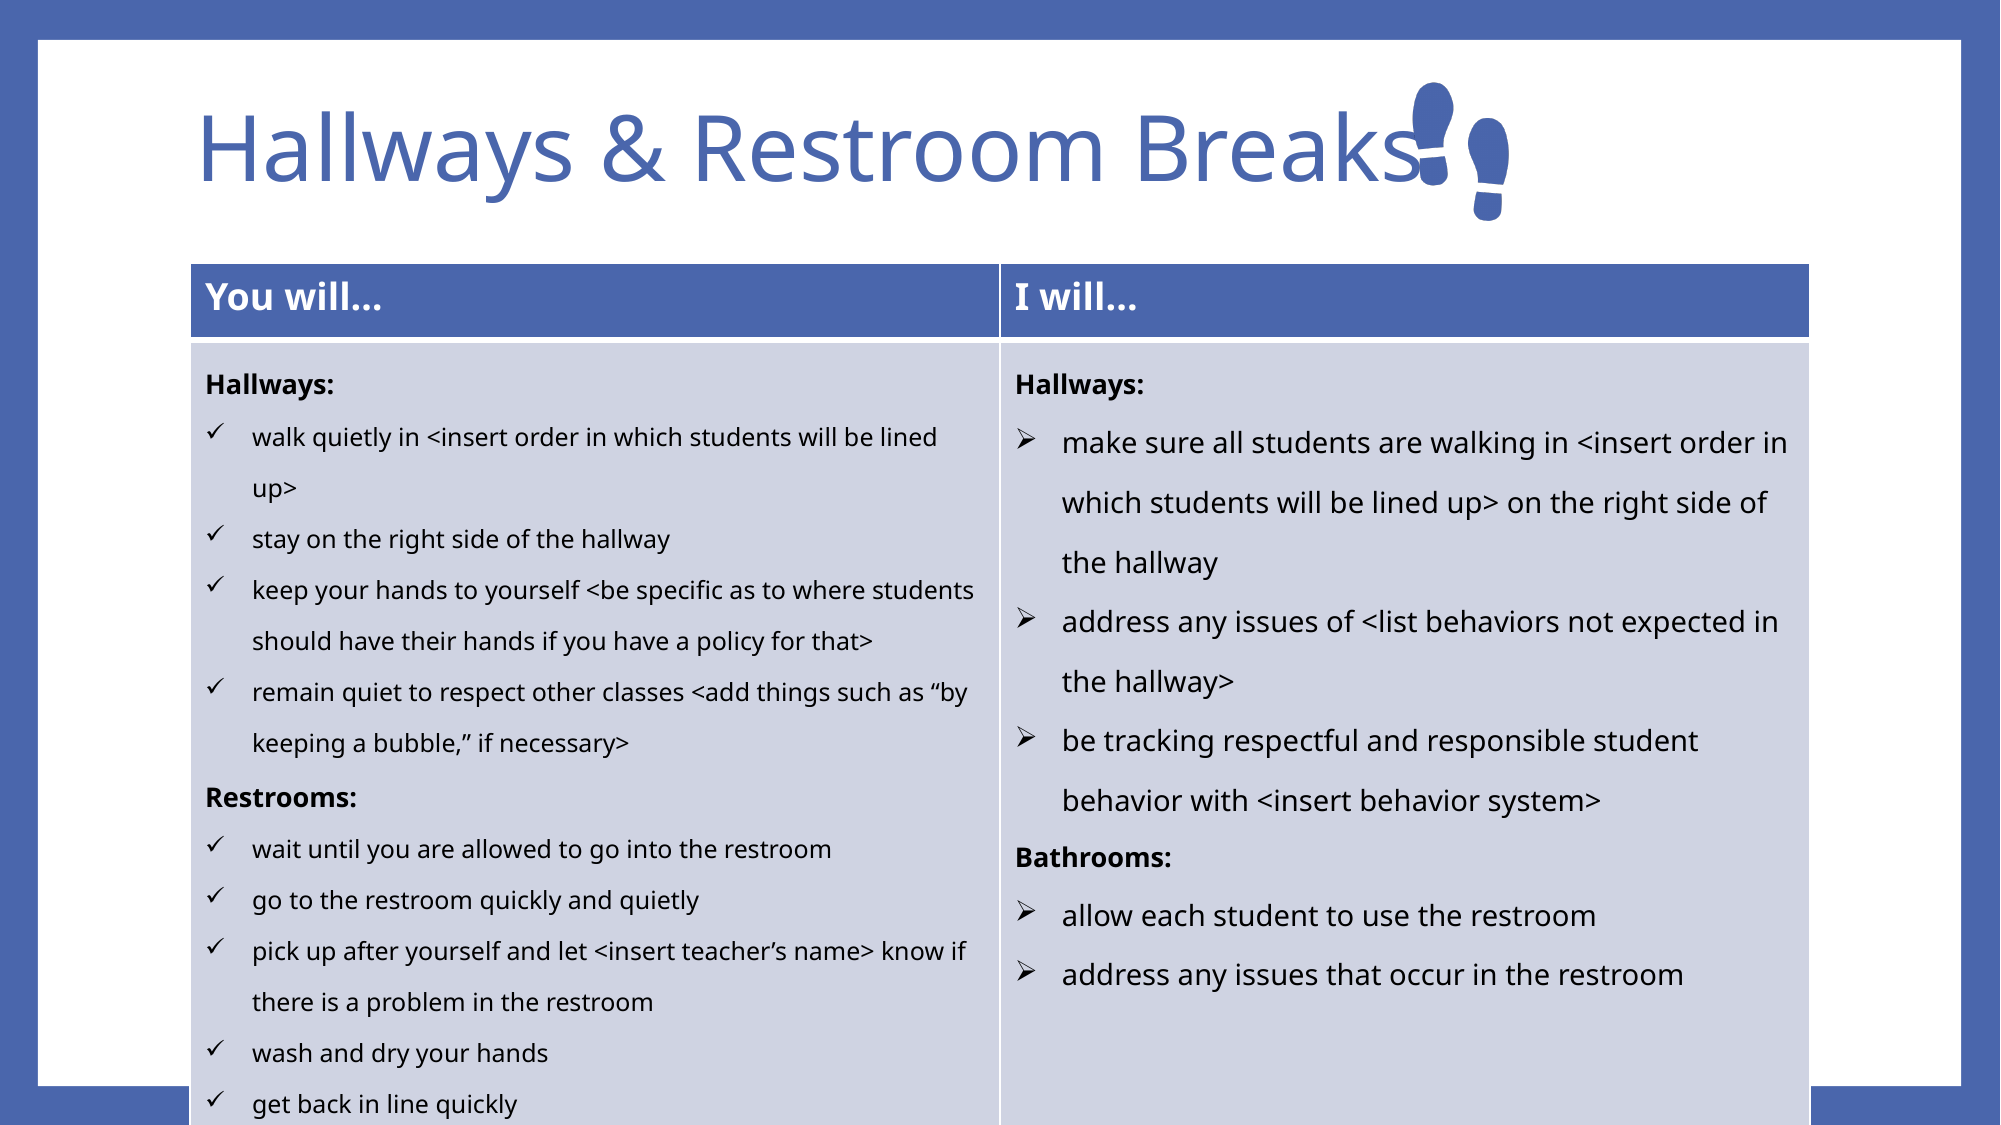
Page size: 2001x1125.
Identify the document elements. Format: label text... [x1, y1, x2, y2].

picture [1385, 76, 1537, 227]
table_cell Hallways: make sure all students are walking in <insert order in which students will be lined up> on the right side of the hallway address any issues of <list behaviors not expected in the hallway> be tracking respectful and responsible student behavior with <insert behavior system> Bathrooms: allow each student to use the restroom address any issues that occur in the restroom [1001, 343, 1809, 1125]
table_header You will… [191, 264, 999, 337]
table_header I will... [1001, 264, 1809, 337]
table_cell Hallways: walk quietly in <insert order in which students will be lined up> stay on the right side of the hallway keep your hands to yourself <be specific as to where students should have their hands if you have a policy for that> remain quiet to respect other classes <add things such as “by keeping a bubble,” if necessary> Restrooms: wait until you are allowed to go into the restroom go to the restroom quickly and quietly pick up after yourself and let <insert teacher’s name> know if there is a problem in the restroom wash and dry your hands get back in line quickly [191, 343, 999, 1125]
title Hallways & Restroom Breaks [179, 40, 1800, 263]
